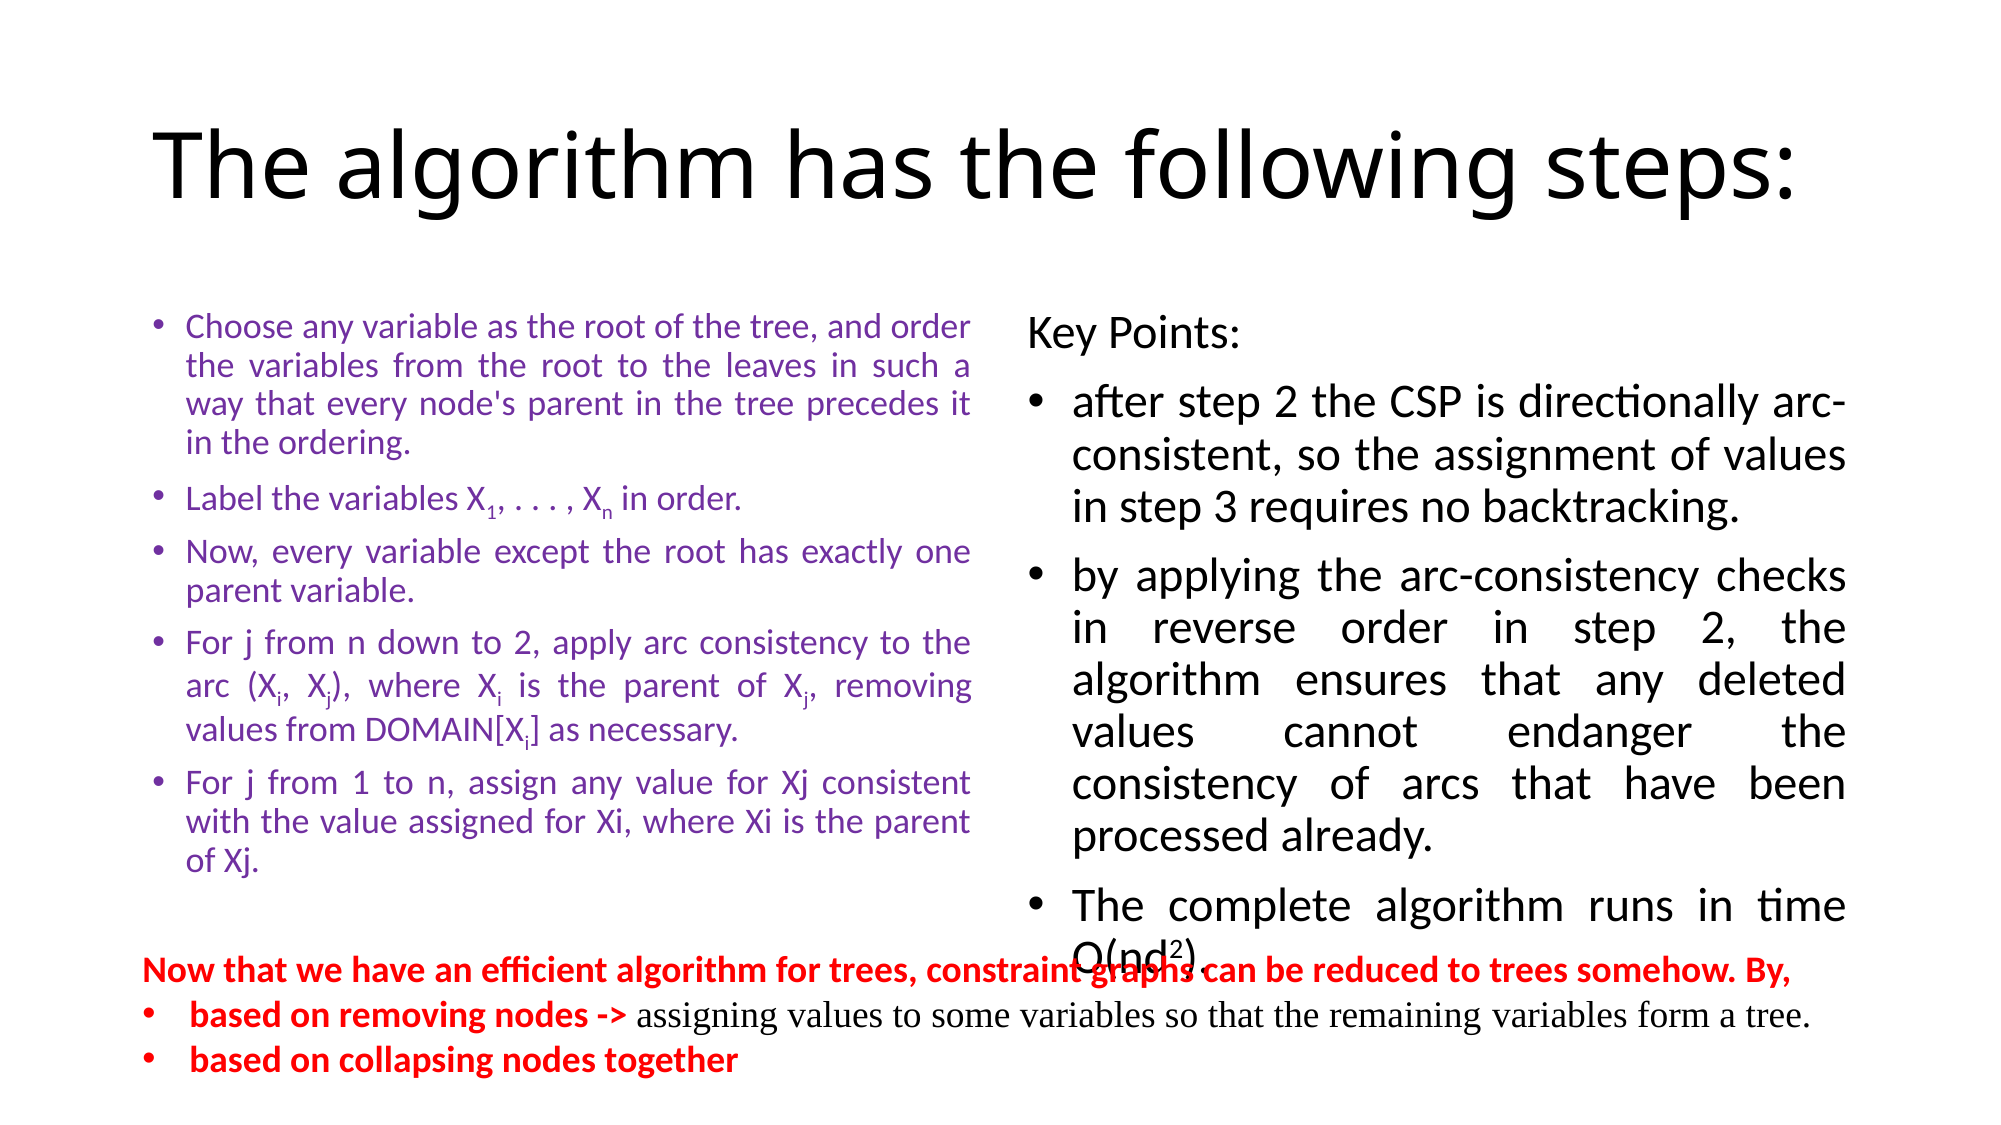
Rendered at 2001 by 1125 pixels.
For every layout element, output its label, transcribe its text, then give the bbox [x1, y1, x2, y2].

list Key Points: after step 2 the CSP is directionally arc-consistent, so the assignment of values in step 3 requires no backtracking. by applying the arc-consistency checks in reverse order in step 2, the algorithm ensures that any deleted values cannot endanger the consistency of arcs that have been processed already. The complete algorithm runs in time O(nd2). [1012, 299, 1863, 937]
title The algorithm has the following steps: [137, 59, 1863, 278]
text_box Now that we have an efficient algorithm for trees, constraint graphs can be reduced to trees somehow. By, based on removing nodes -> assigning values to some variables so that the remaining variables form a tree. based on collapsing nodes together [127, 937, 1898, 1088]
list Choose any variable as the root of the tree, and order the variables from the root to the leaves in such a way that every node's parent in the tree precedes it in the ordering. Label the variables X1, . . . , Xn in order. Now, every variable except the root has exactly one parent variable. For j from n down to 2, apply arc consistency to the arc (Xi, Xj), where Xi is the parent of Xj, removing values from DOMAIN[Xi] as necessary. For j from 1 to n, assign any value for Xj consistent with the value assigned for Xi, where Xi is the parent of Xj. [137, 299, 988, 891]
